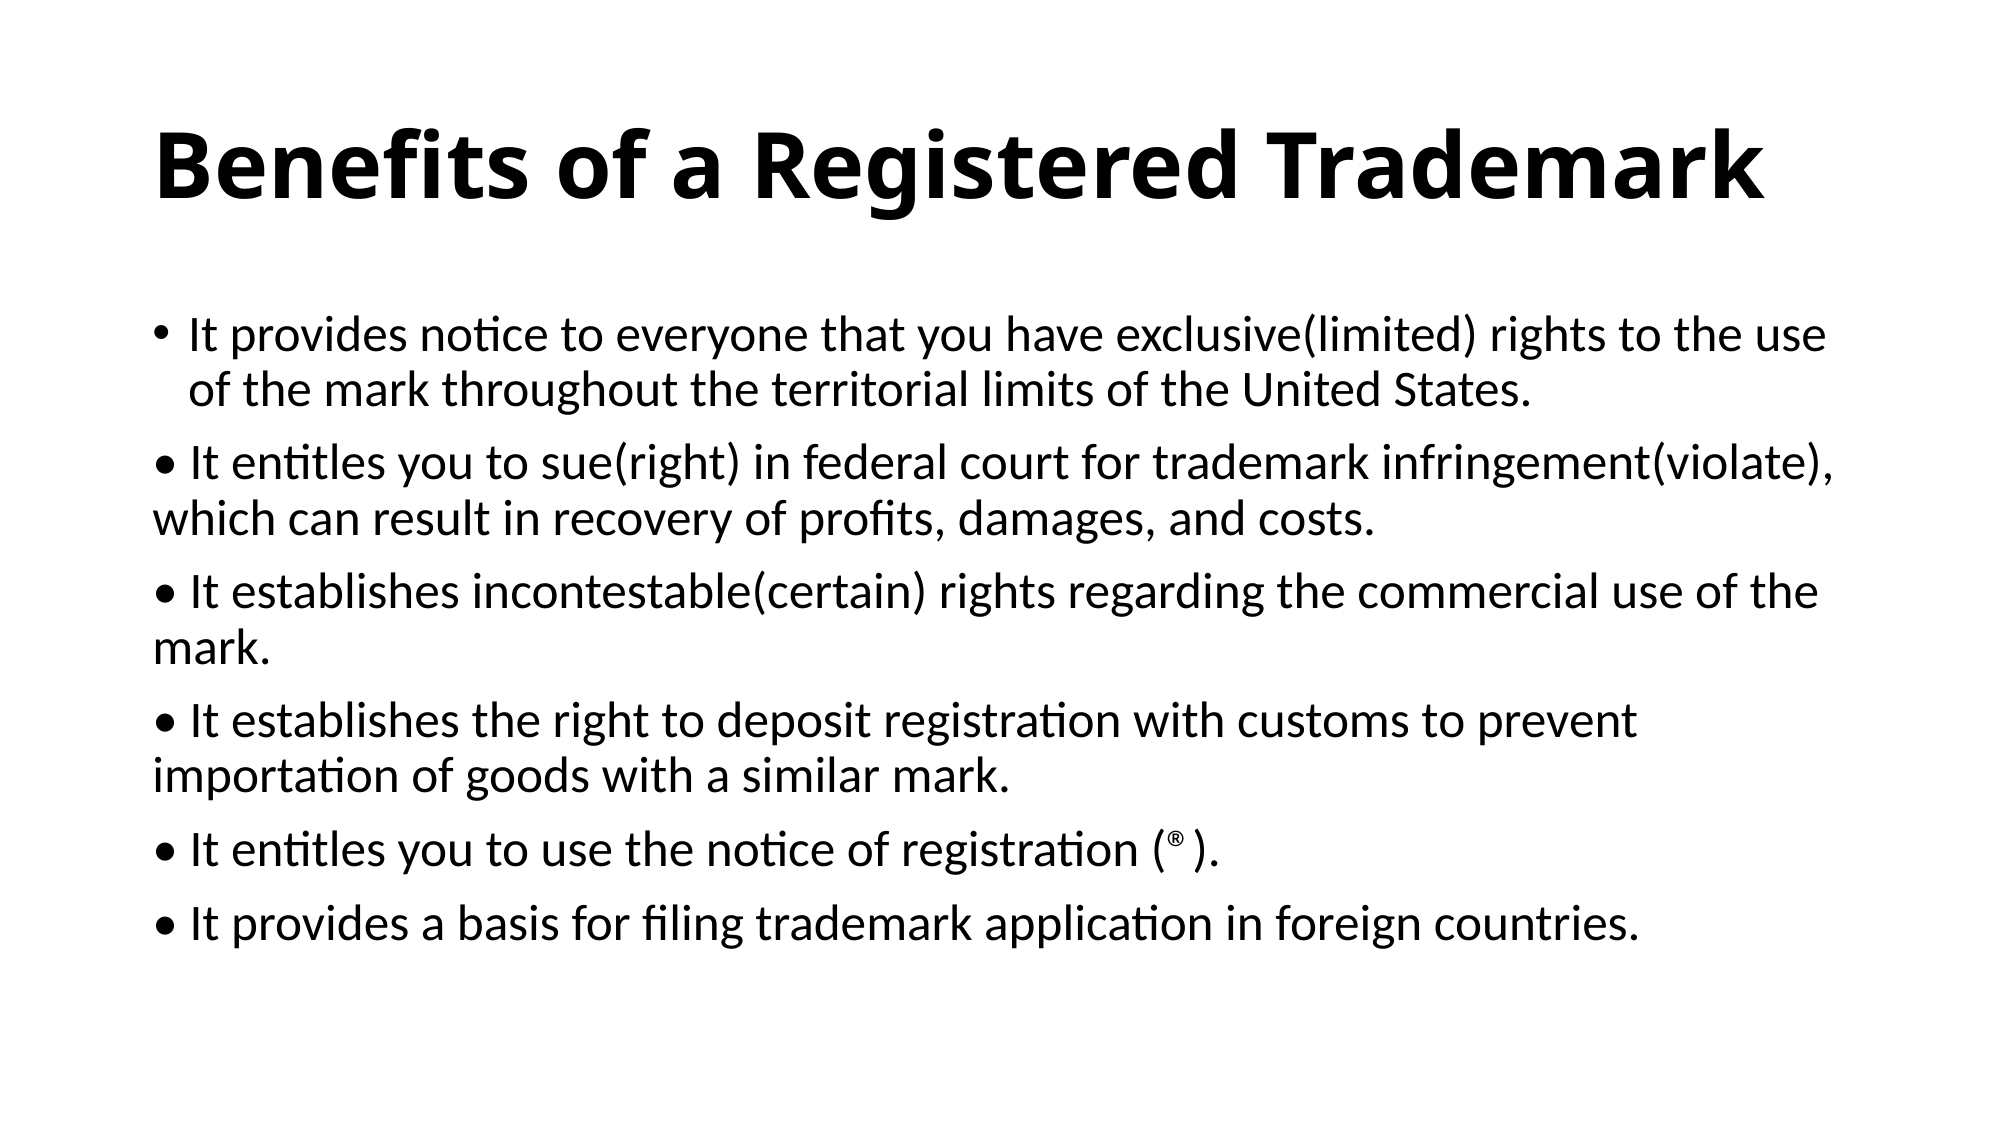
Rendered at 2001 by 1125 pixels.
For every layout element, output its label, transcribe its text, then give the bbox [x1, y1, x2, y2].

list It provides notice to everyone that you have exclusive(limited) rights to the use of the mark throughout the territorial limits of the United States. • It entitles you to sue(right) in federal court for trademark infringement(violate), which can result in recovery of profits, damages, and costs. • It establishes incontestable(certain) rights regarding the commercial use of the mark. • It establishes the right to deposit registration with customs to prevent importation of goods with a similar mark. • It entitles you to use the notice of registration (®). • It provides a basis for filing trademark application in foreign countries. [137, 299, 1863, 1014]
title Benefits of a Registered Trademark [137, 59, 1863, 278]
